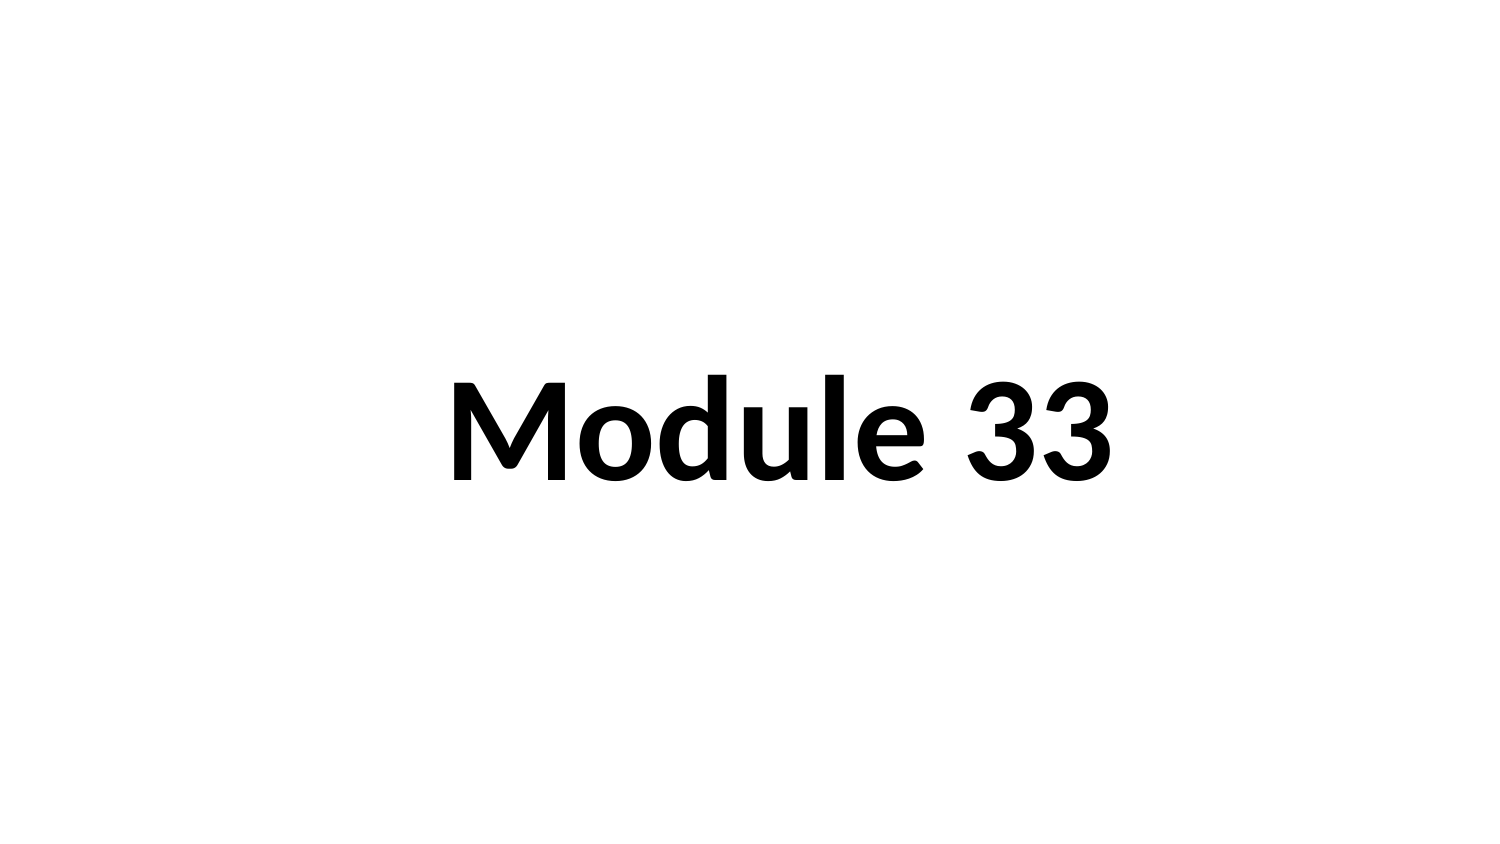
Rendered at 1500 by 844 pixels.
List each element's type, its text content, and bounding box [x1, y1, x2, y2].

text_box Module 33 [429, 323, 1131, 519]
